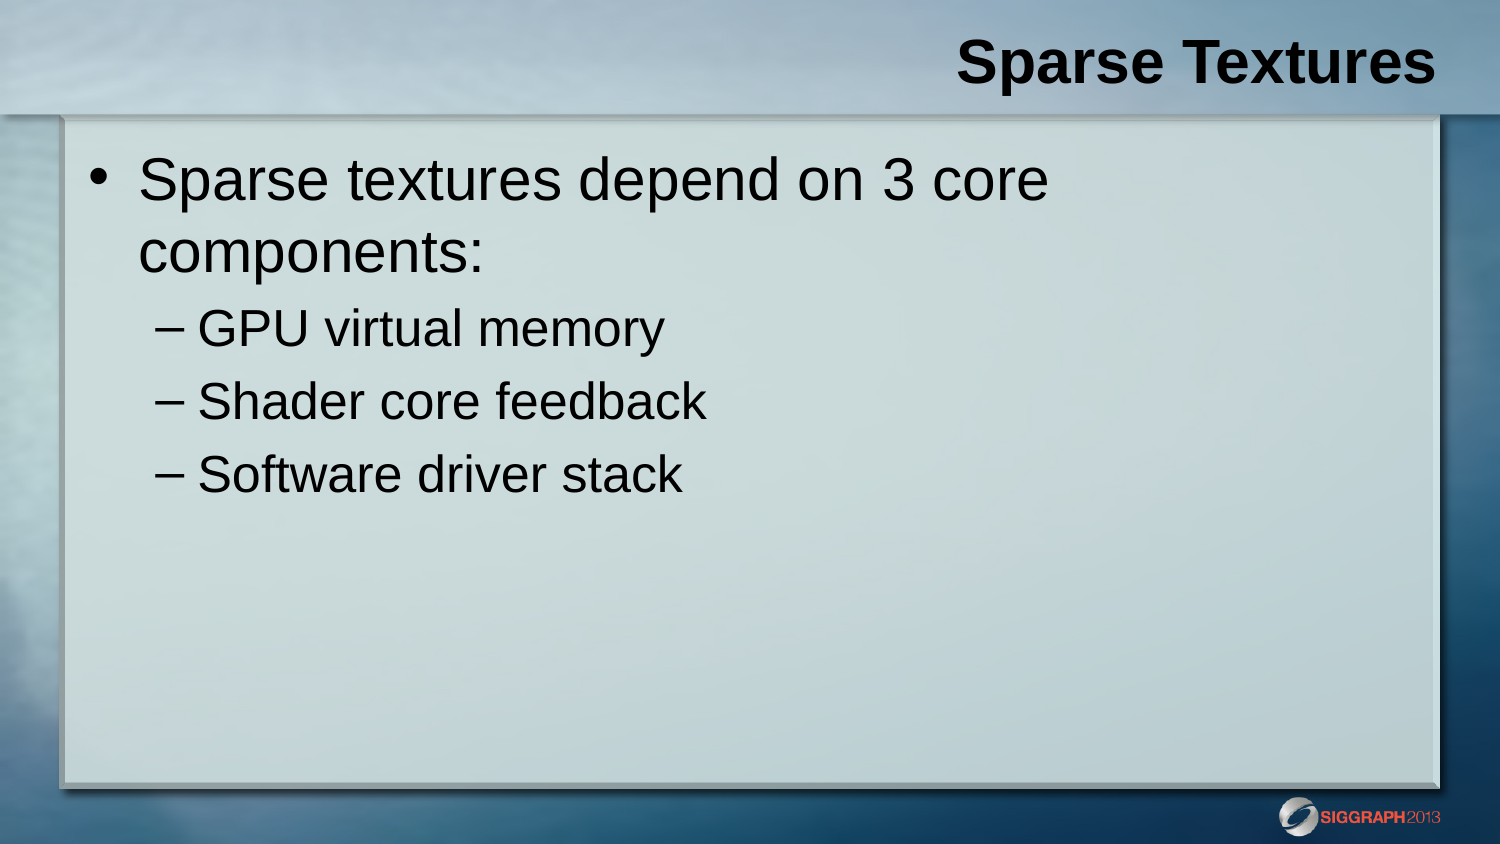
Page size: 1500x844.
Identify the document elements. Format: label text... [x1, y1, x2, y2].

list Sparse textures depend on 3 core components: GPU virtual memory Shader core feedback Software driver stack [75, 132, 1425, 782]
picture [0, 0, 1500, 844]
title Sparse Textures [406, 15, 1452, 102]
